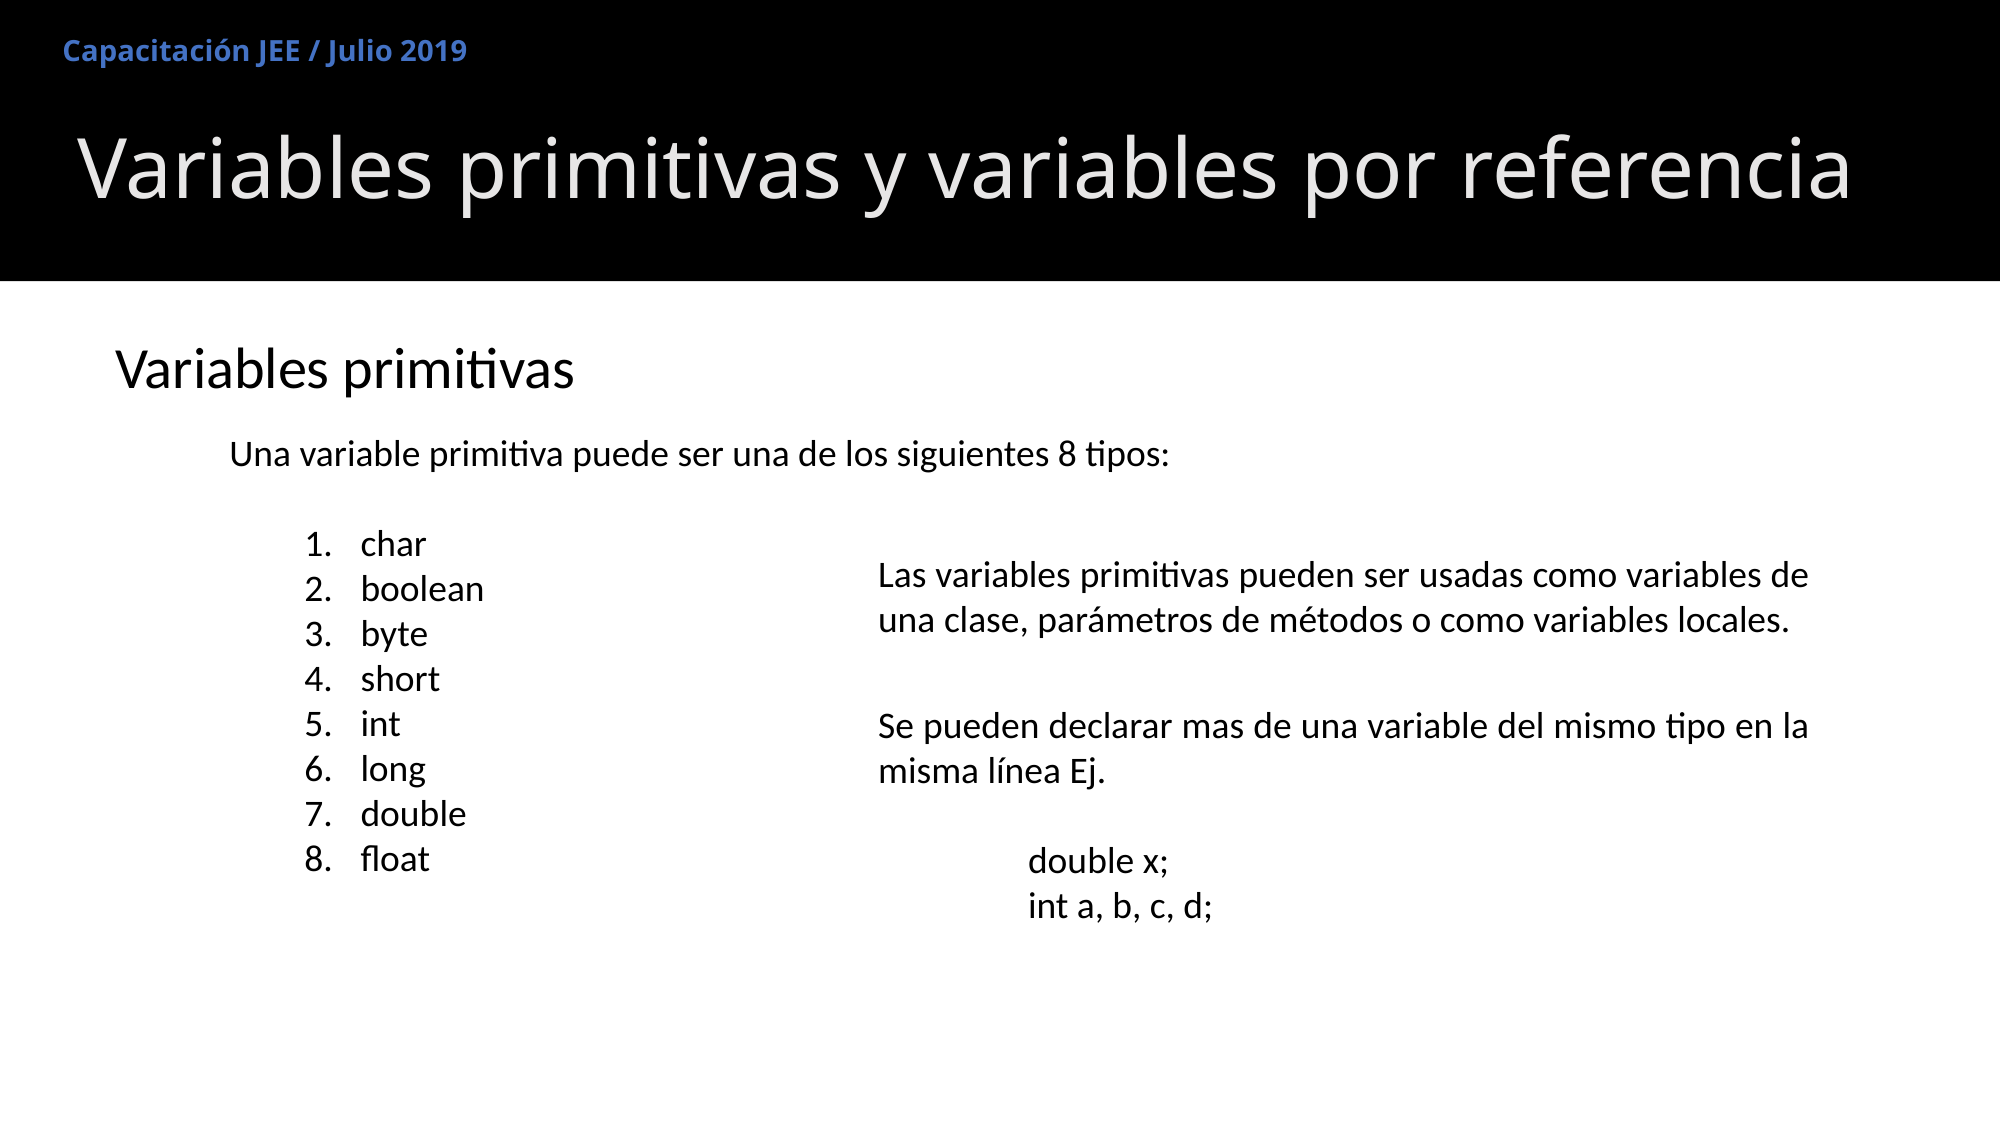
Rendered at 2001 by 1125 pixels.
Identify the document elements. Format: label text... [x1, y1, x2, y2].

title Variables primitivas y variables por referencia [62, 93, 1938, 250]
text_box Una variable primitiva puede ser una de los siguientes 8 tipos: char boolean byte short int long double float [214, 421, 1710, 887]
text_box Las variables primitivas pueden ser usadas como variables de una clase, parámetros de métodos o como variables locales. [863, 542, 1826, 648]
list Capacitación JEE / Julio 2019 [62, 36, 963, 74]
text_box Se pueden declarar mas de una variable del mismo tipo en la misma línea Ej. double x; int a, b, c, d; [863, 694, 1826, 934]
text_box Variables primitivas [100, 322, 591, 408]
